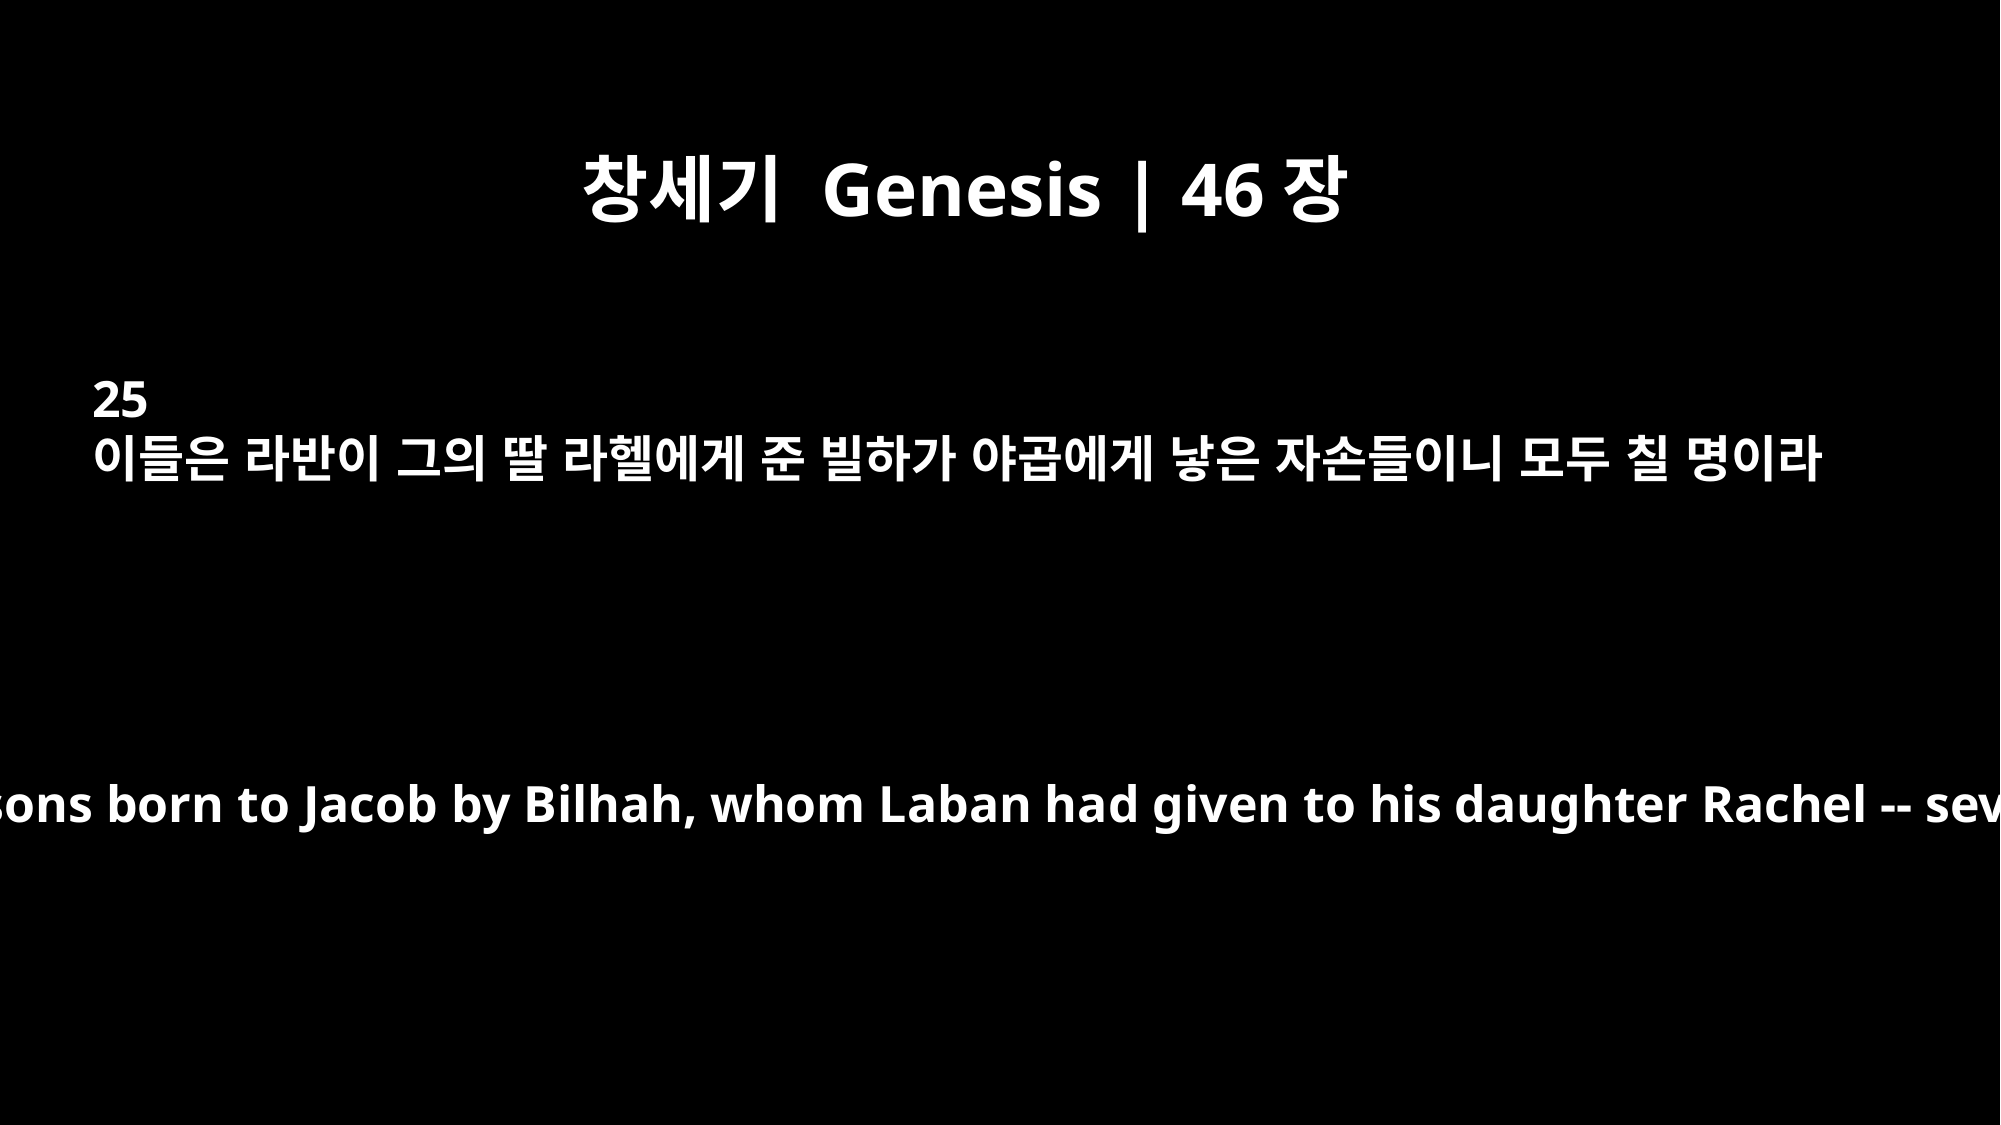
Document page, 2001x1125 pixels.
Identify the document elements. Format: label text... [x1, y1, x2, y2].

text_box These were the sons born to Jacob by Bilhah, whom Laban had given to his daughter Rachel -- seven in all. [0, 764, 2000, 840]
text_box 25 이들은 라반이 그의 딸 라헬에게 준 빌하가 야곱에게 낳은 자손들이니 모두 칠 명이라 [77, 359, 1840, 495]
text_box 창세기 Genesis | 46장 [566, 136, 1365, 239]
